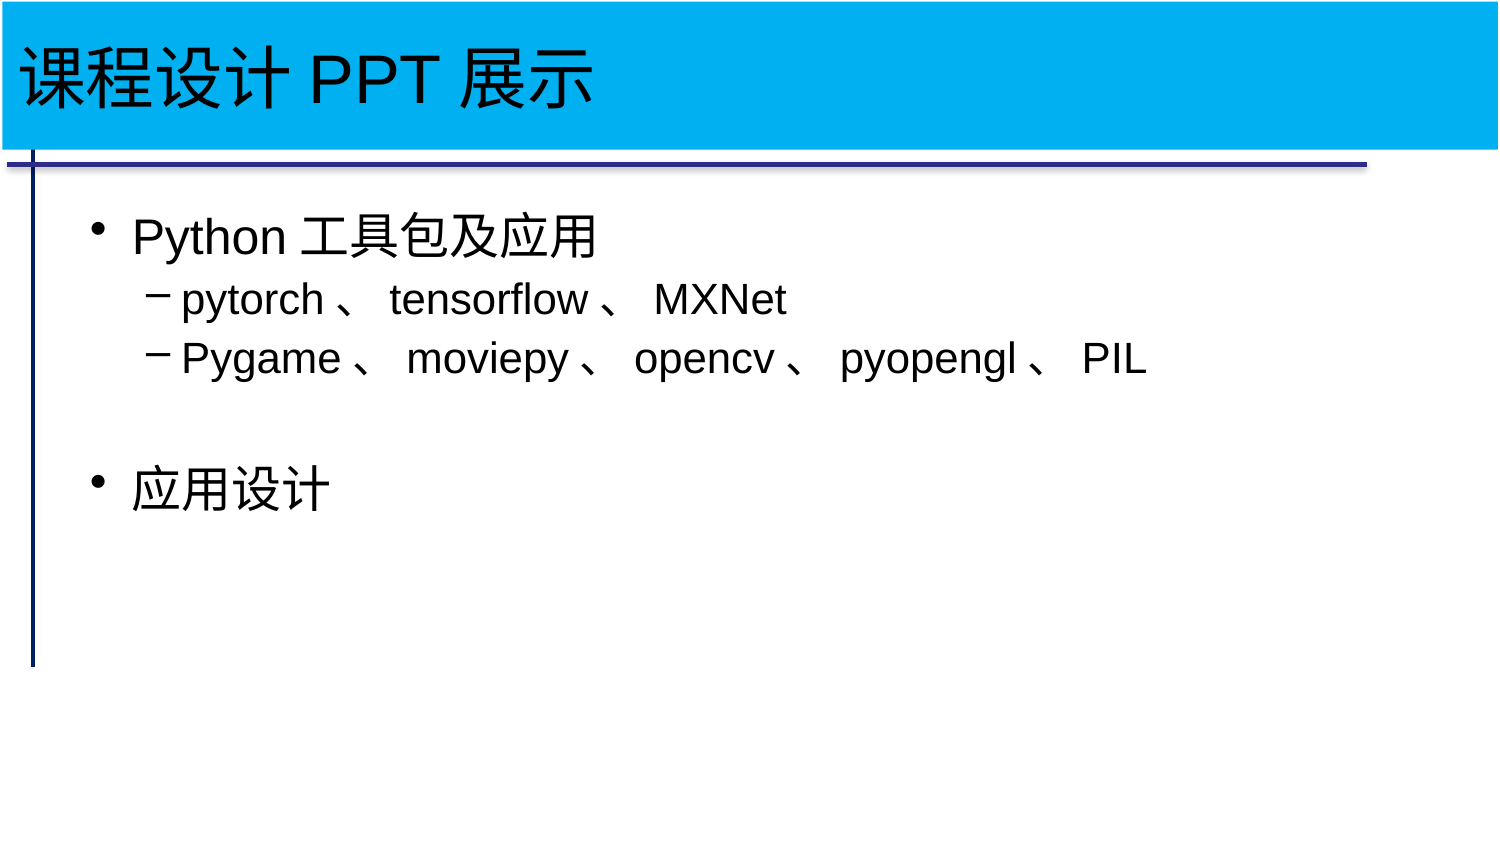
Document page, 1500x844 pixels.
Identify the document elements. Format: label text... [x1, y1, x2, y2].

list Python工具包及应用 pytorch、tensorflow、MXNet Pygame、moviepy、opencv、pyopengl、PIL 应用设计 [74, 196, 1426, 755]
title 课程设计PPT展示 [2, 1, 1499, 150]
